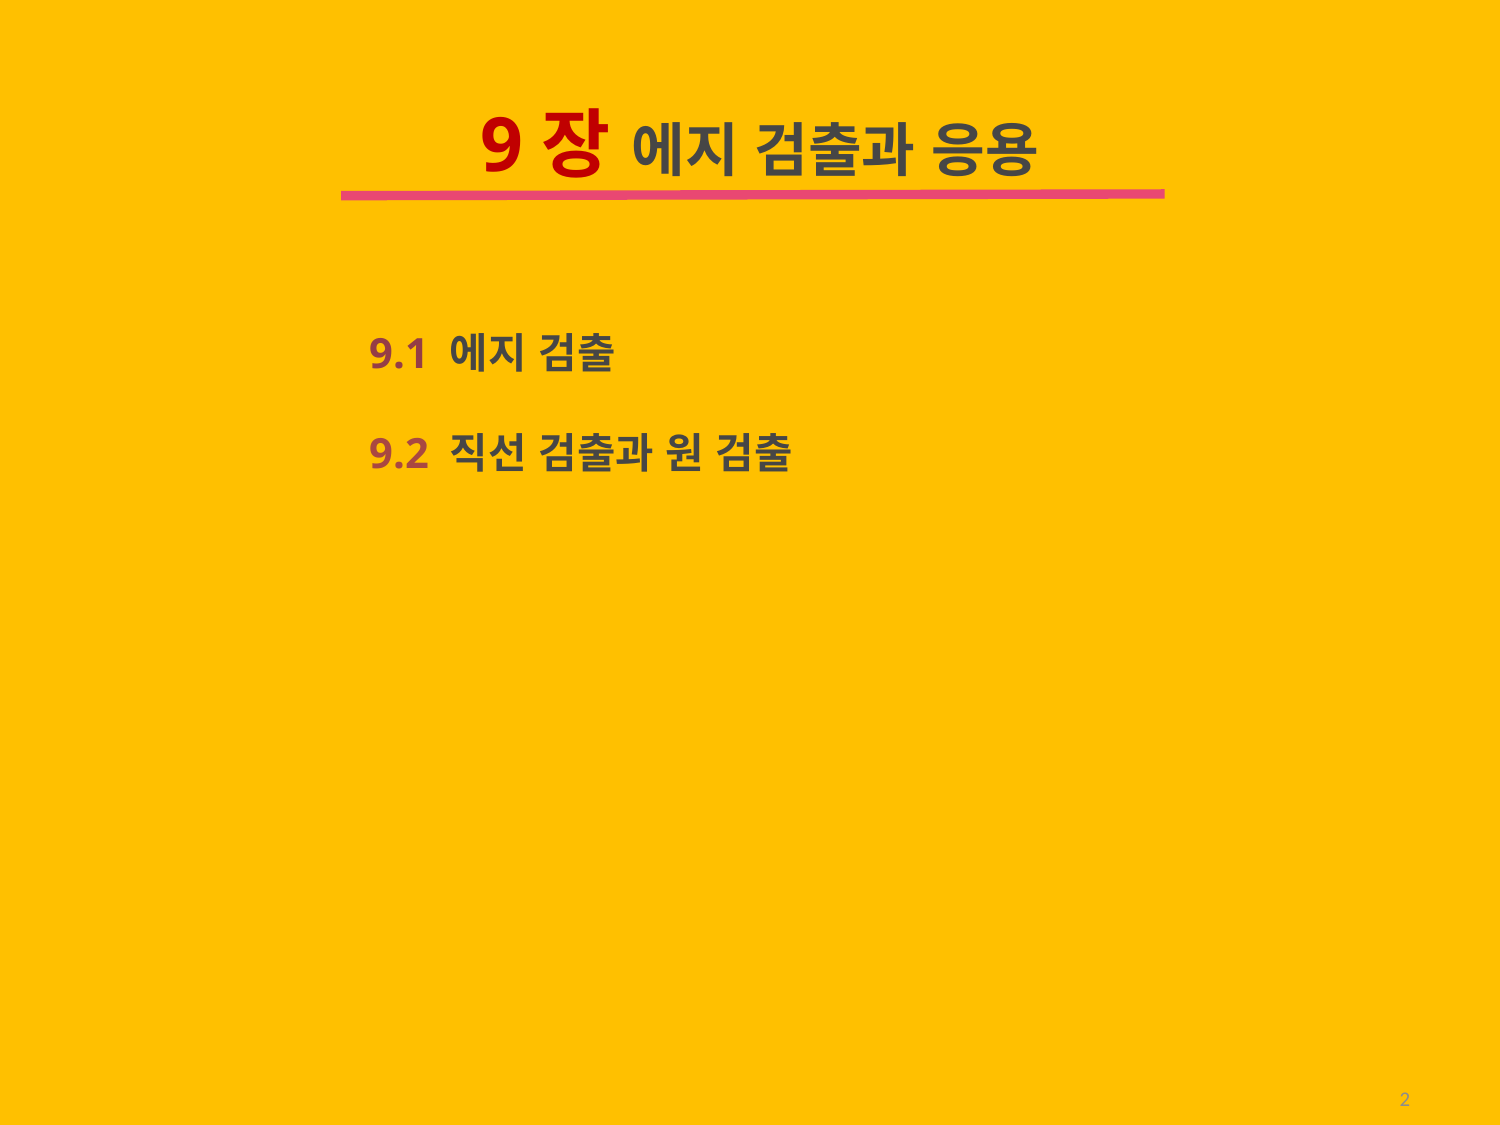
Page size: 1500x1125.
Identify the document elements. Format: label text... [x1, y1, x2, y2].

text_box 9장 에지 검출과 응용 [69, 61, 1450, 194]
text_box 9.1 에지 검출 9.2 직선 검출과 원 검출 [354, 269, 1146, 485]
slide_number 2 [1074, 1074, 1425, 1123]
